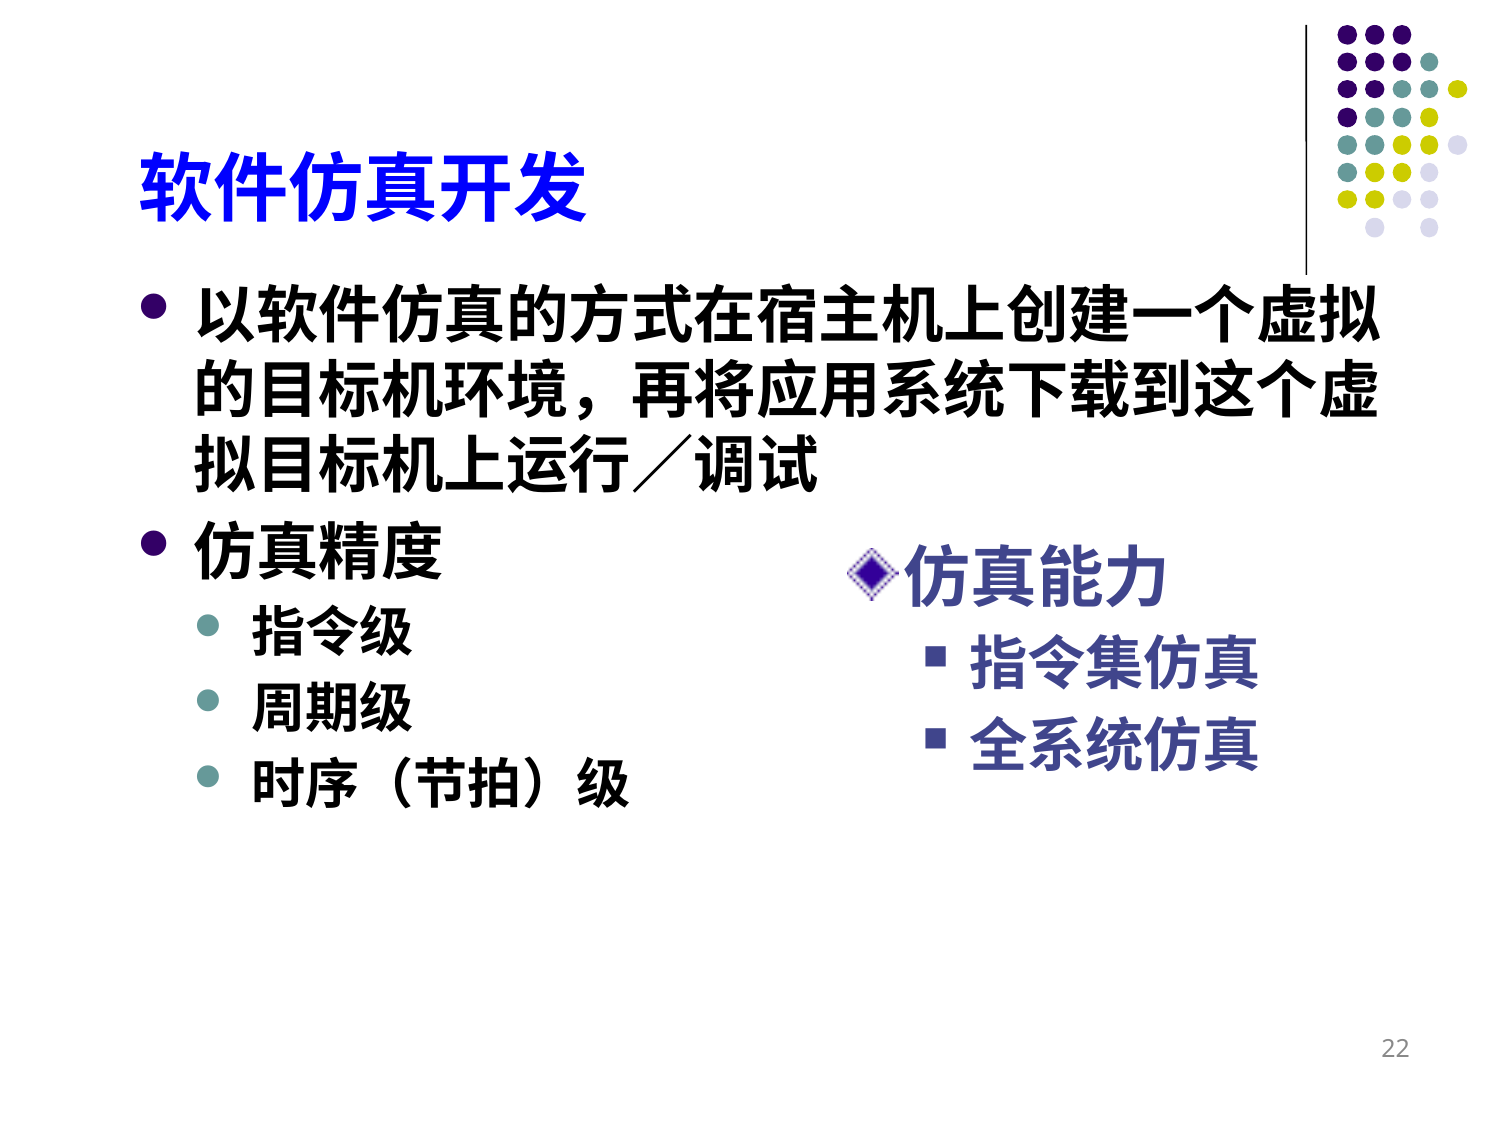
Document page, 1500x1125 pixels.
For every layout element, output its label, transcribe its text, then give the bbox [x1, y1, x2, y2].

slide_number 22 [1074, 1024, 1426, 1101]
list 以软件仿真的方式在宿主机上创建一个虚拟的目标机环境，再将应用系统下载到这个虚拟目标机上运行／调试 仿真精度 指令级 周期级 时序（节拍）级 [137, 267, 1413, 943]
picture [847, 548, 899, 601]
title 软件仿真开发 [123, 50, 1164, 238]
text_box 仿真能力 指令集仿真 全系统仿真 [832, 527, 1323, 786]
